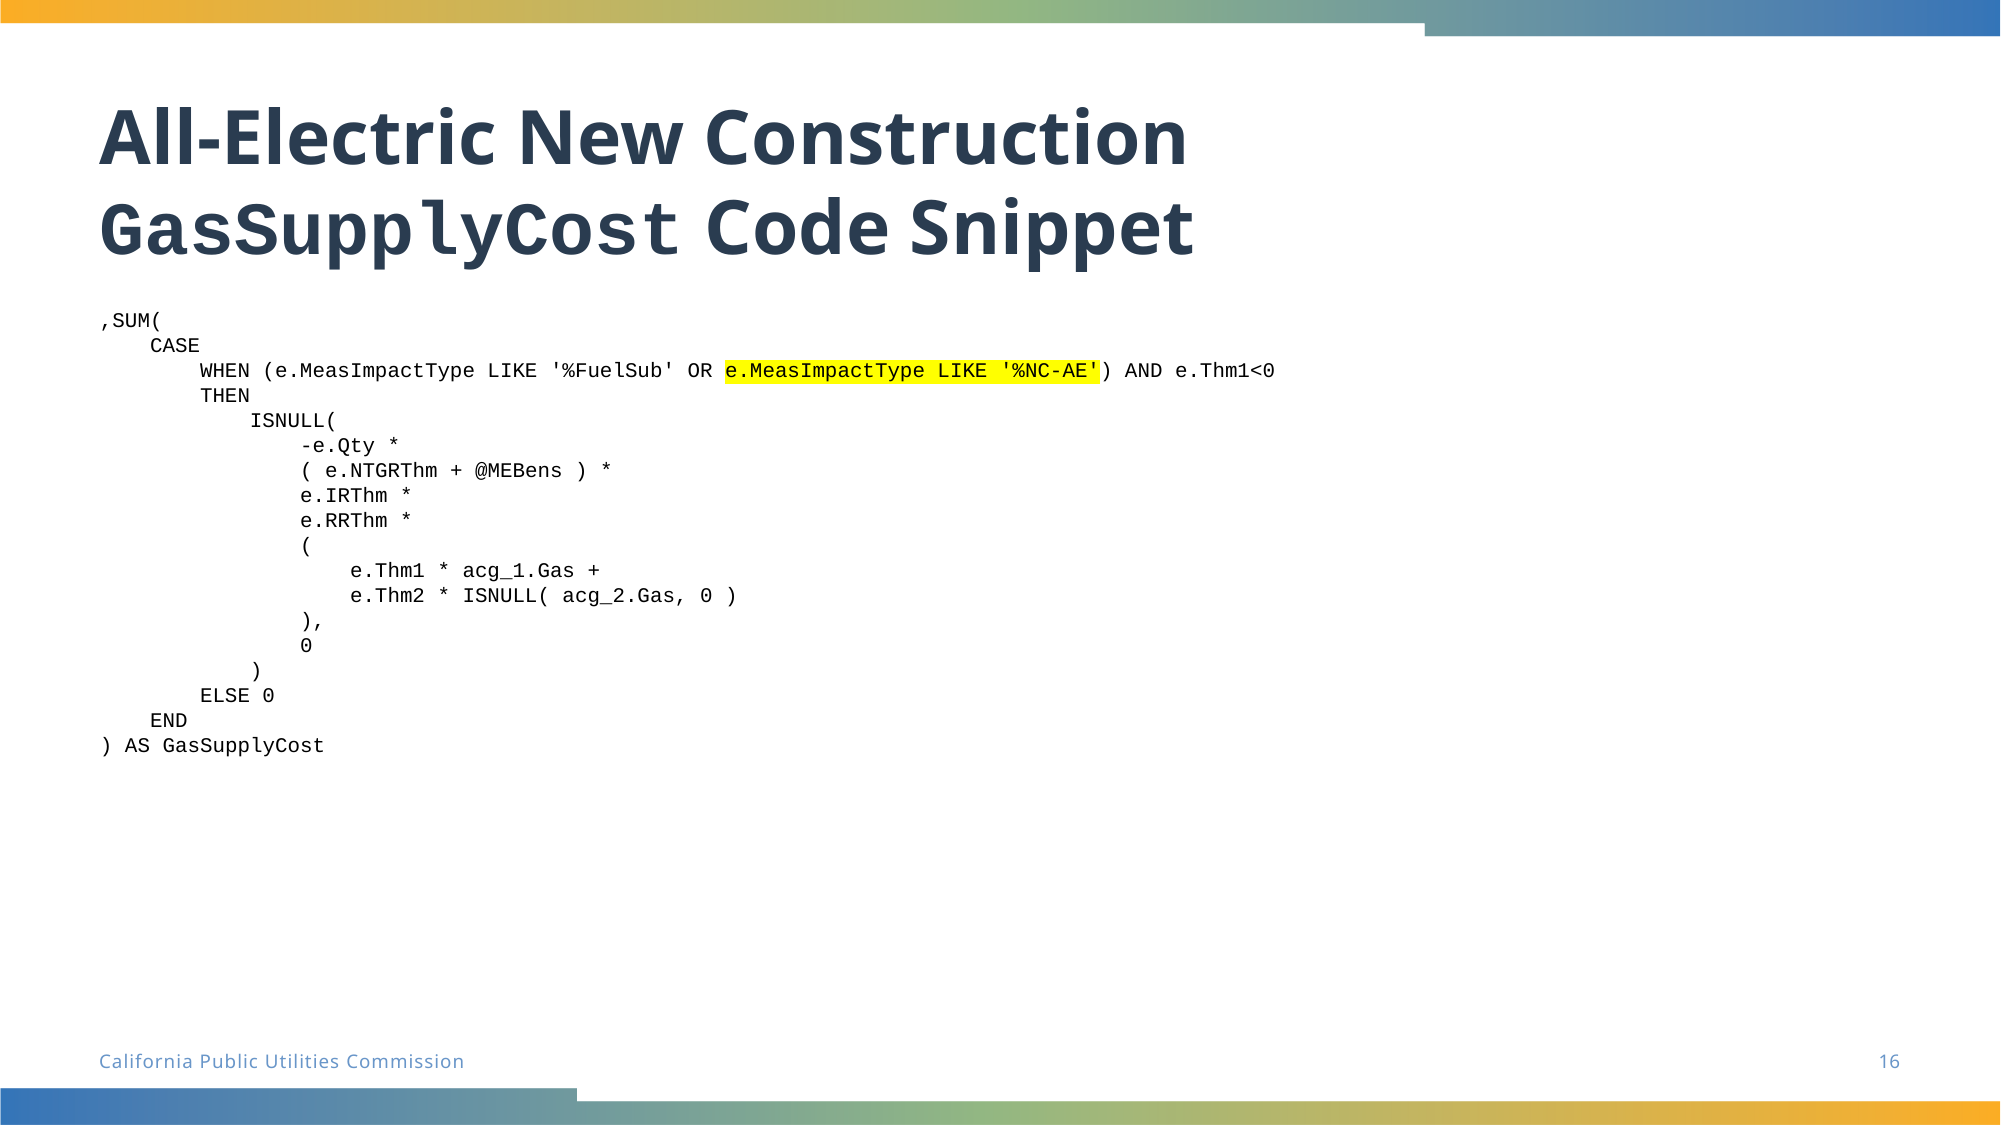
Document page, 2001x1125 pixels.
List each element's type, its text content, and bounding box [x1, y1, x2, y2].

picture [0, 0, 2001, 1125]
title All-Electric New Construction GasSupplyCost Code Snippet [99, 59, 1900, 278]
list ,SUM( CASE WHEN (e.MeasImpactType LIKE '%FuelSub' OR e.MeasImpactType LIKE '%NC-AE') AND e.Thm1<0 THEN ISNULL( -e.Qty * ( e.NTGRThm + @MEBens ) * e.IRThm * e.RRThm * ( e.Thm1 * acg_1.Gas + e.Thm2 * ISNULL( acg_2.Gas, 0 ) ), 0 ) ELSE 0 END ) AS GasSupplyCost [99, 299, 1900, 1014]
slide_number 16 [1837, 1050, 1900, 1080]
